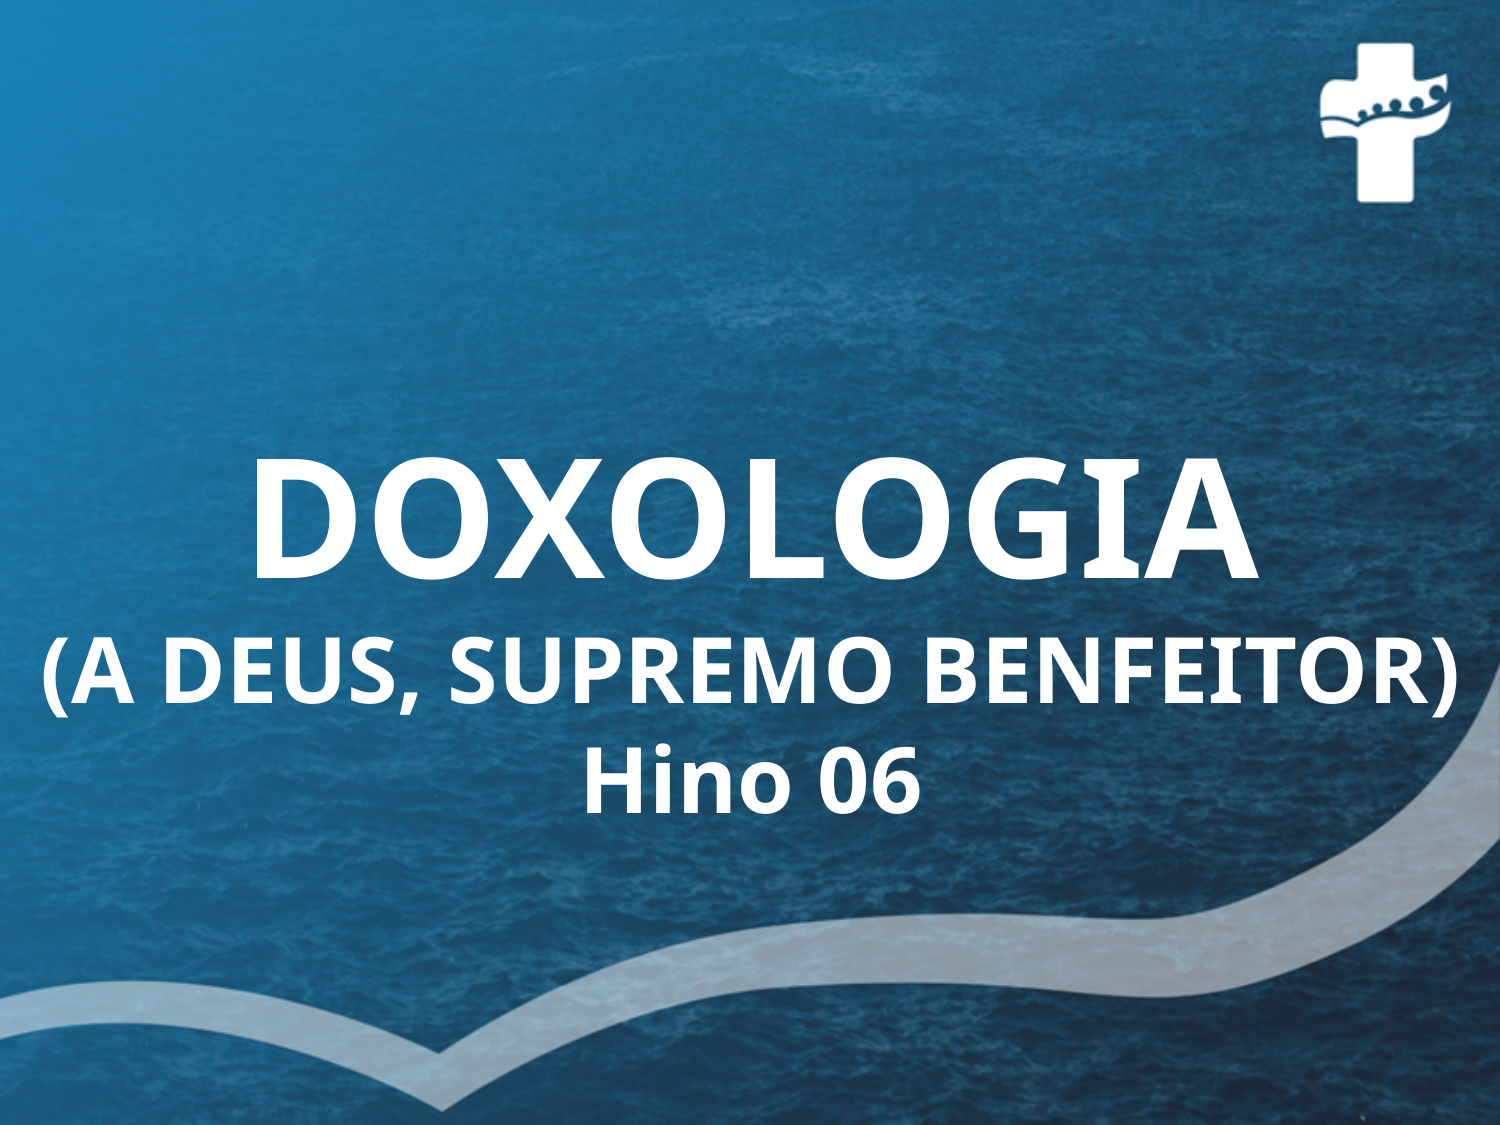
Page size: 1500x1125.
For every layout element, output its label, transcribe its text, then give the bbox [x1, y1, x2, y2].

title DOXOLOGIA (A DEUS, SUPREMO BENFEITOR) Hino 06 [2, 528, 1500, 717]
picture [0, 0, 1500, 1125]
